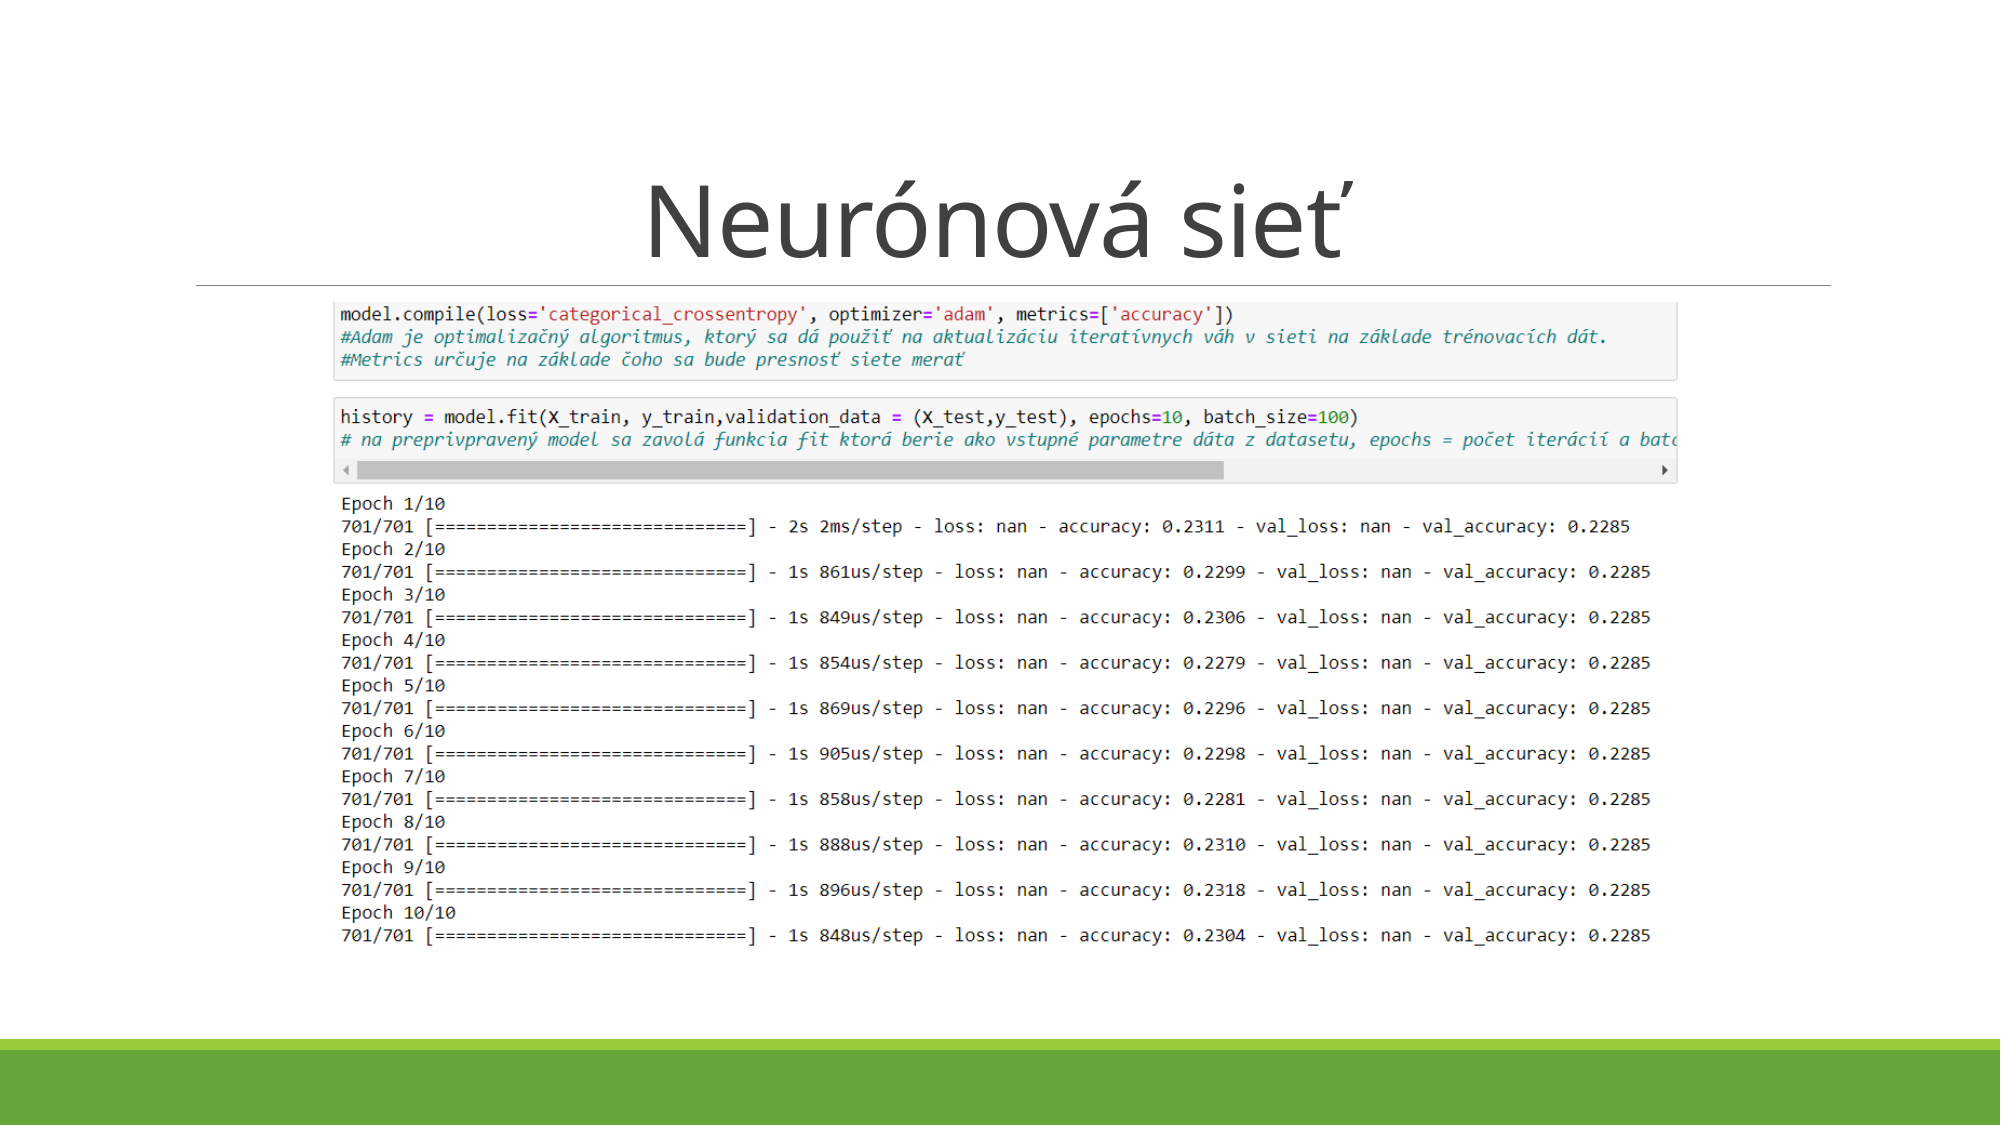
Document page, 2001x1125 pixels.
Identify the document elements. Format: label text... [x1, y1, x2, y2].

title Neurónová sieť [180, 47, 1830, 285]
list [326, 302, 1684, 964]
